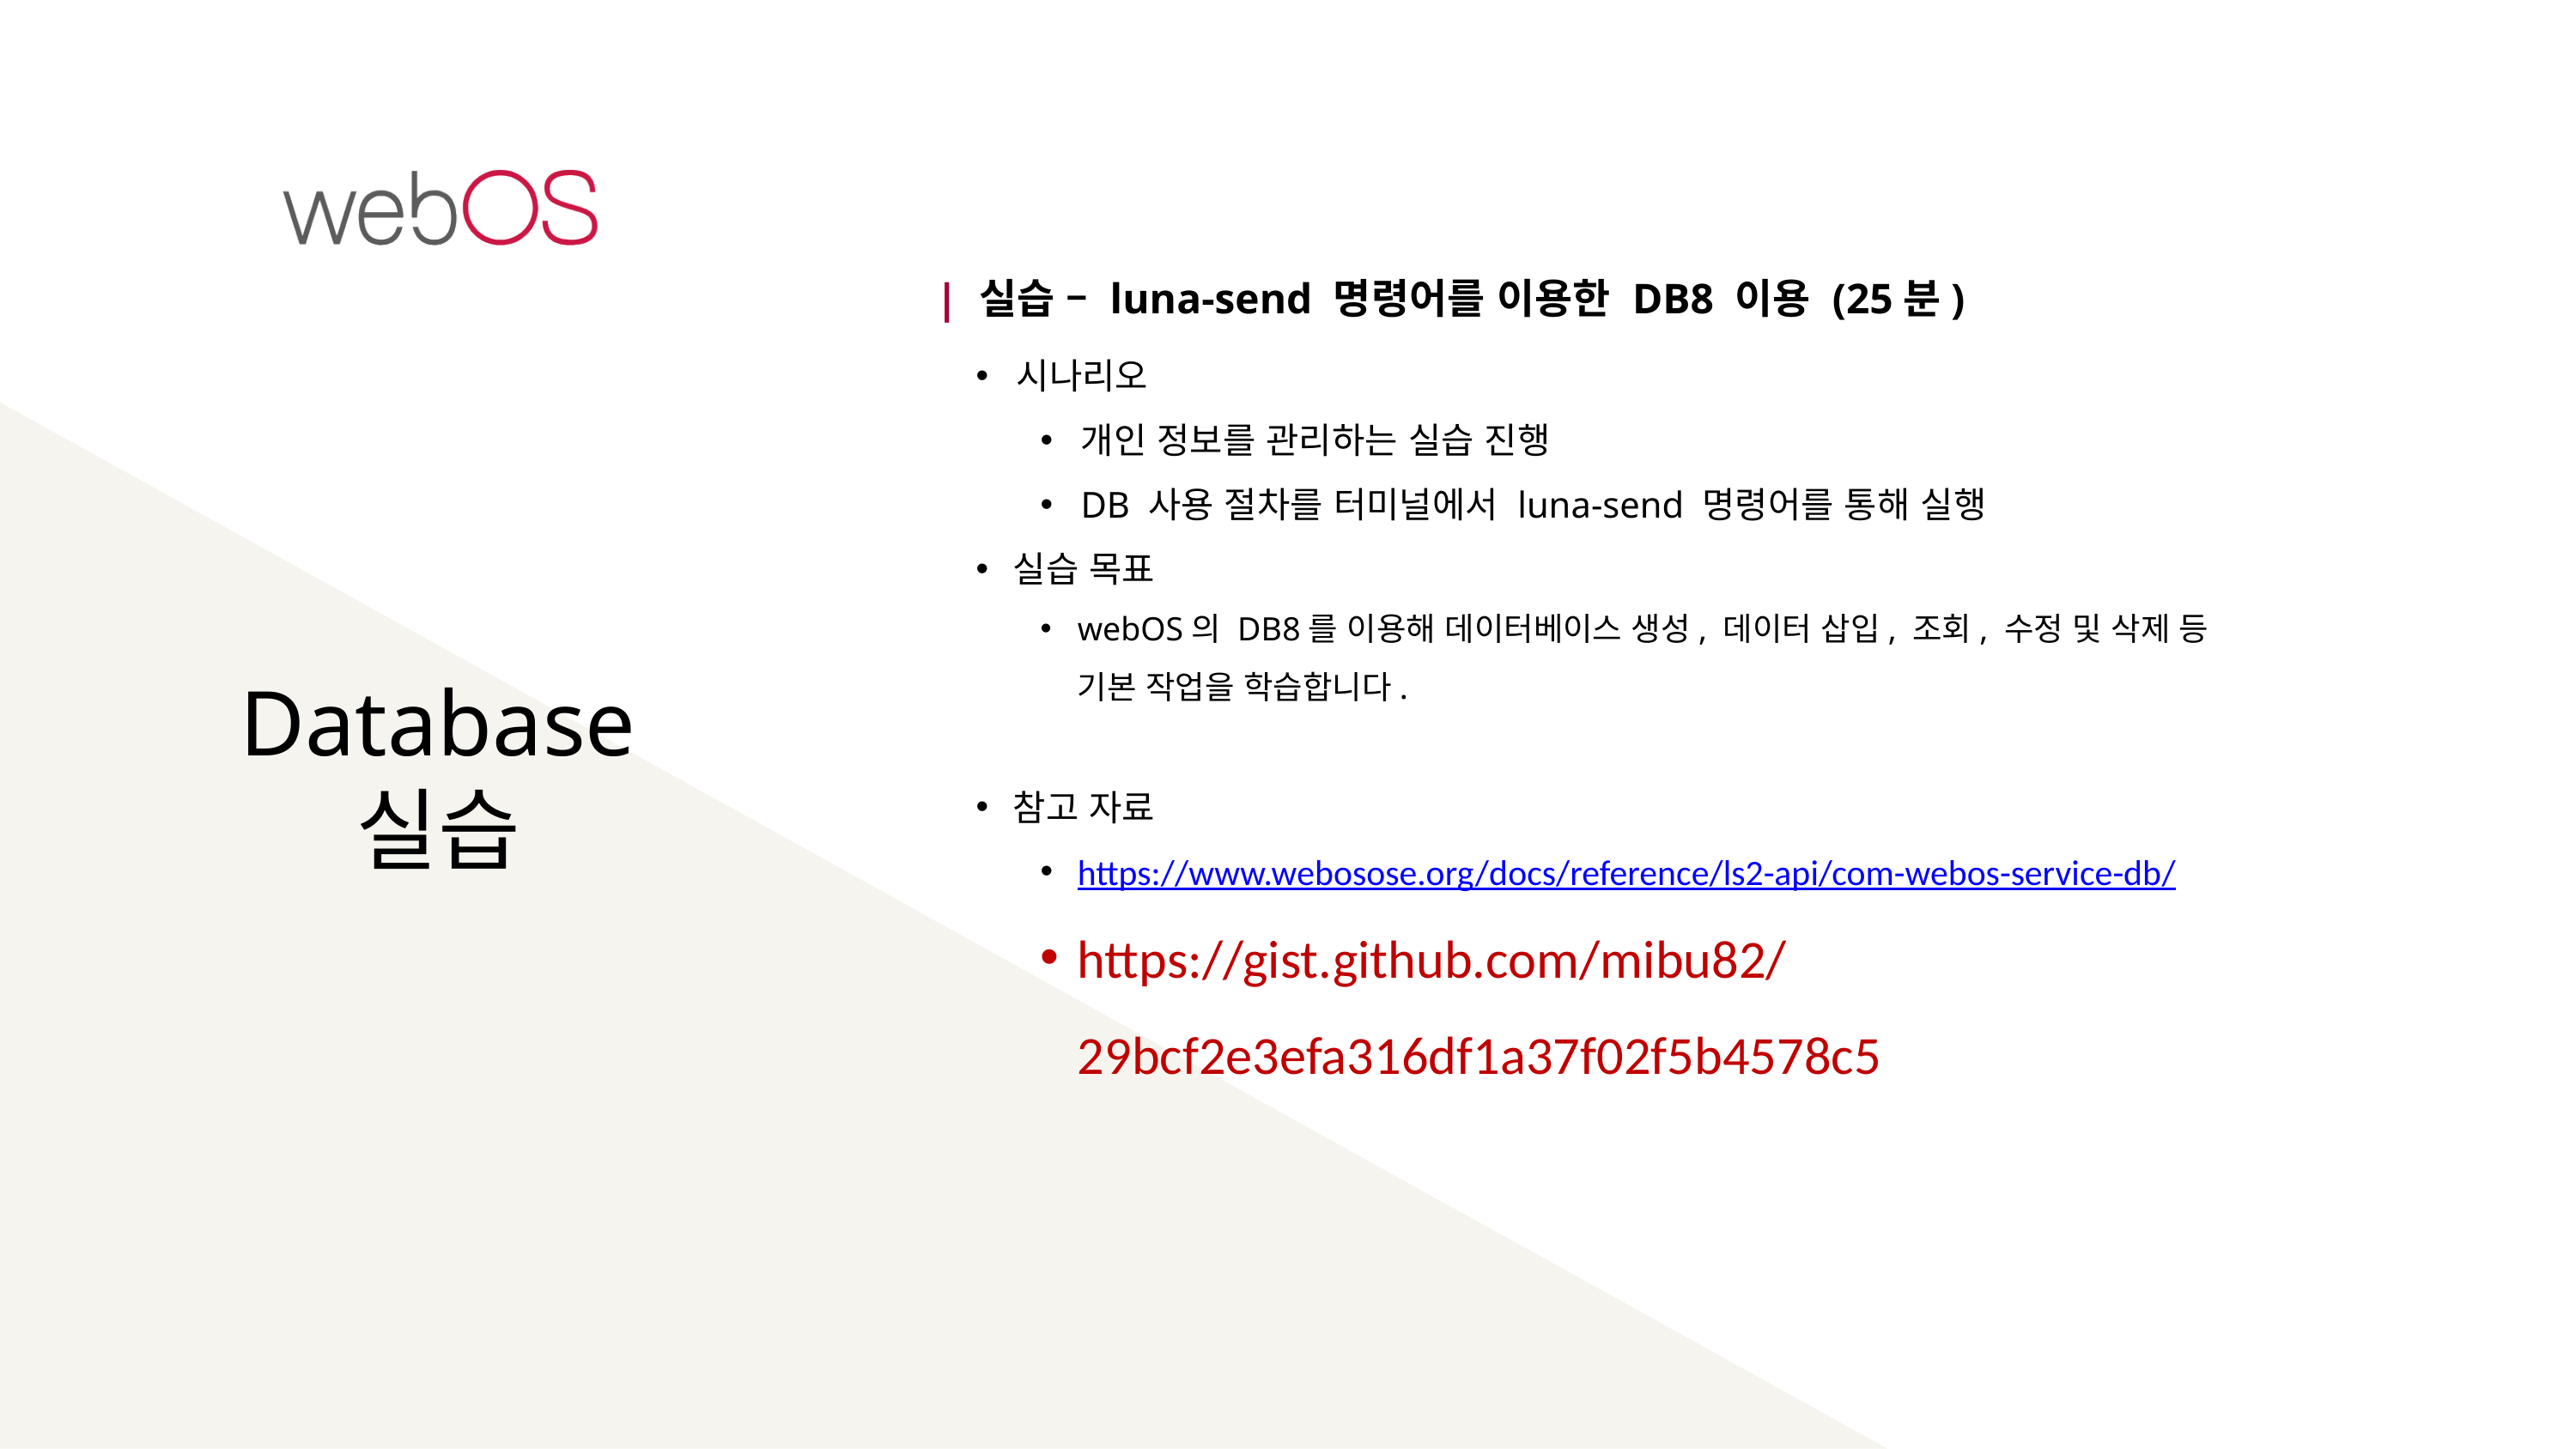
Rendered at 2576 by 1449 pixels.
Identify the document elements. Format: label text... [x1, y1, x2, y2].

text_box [922, 265, 2512, 399]
text_box Database 실습 [148, 659, 728, 888]
picture [264, 145, 611, 266]
text_box 시나리오 개인 정보를 관리하는 실습 진행 DB 사용 절차를 터미널에서 luna-send 명령어를 통해 실행 실습 목표 webOS의 DB8를 이용해 데이터베이스 생성, 데이터 삽입, 조회, 수정 및 삭제 등 기본 작업을 학습합니다. 참고 자료 https://www.webosose.org/docs/reference/ls2-api/com-webos-service-db/ https://gist.github.com/mibu82/ 29bcf2e3efa316df1a37f02f5b4578c5 [963, 408, 2251, 1092]
text_box [0, 400, 1889, 1449]
